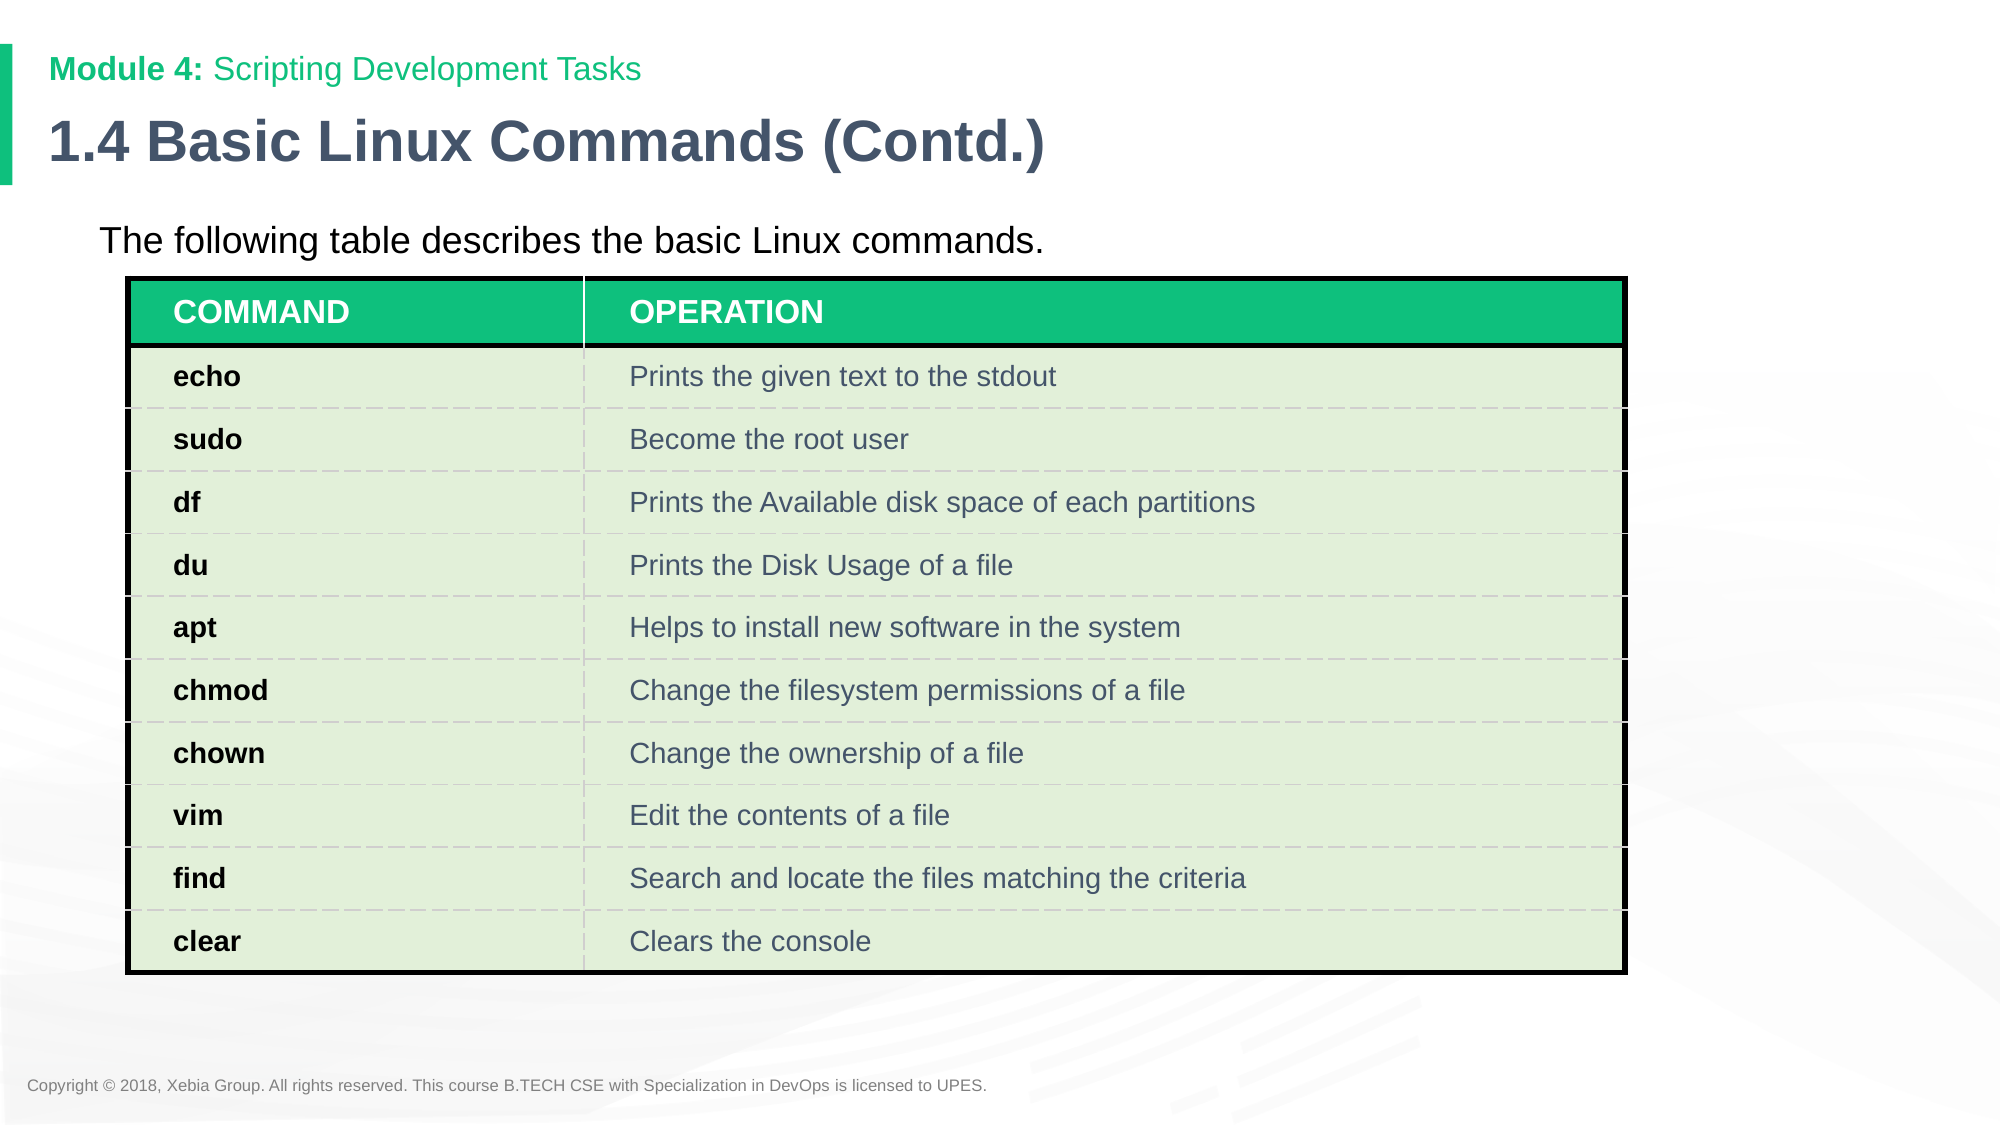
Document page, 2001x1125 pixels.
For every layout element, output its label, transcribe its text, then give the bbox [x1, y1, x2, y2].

table_cell Change the ownership of a file [584, 722, 1622, 784]
table_cell apt [131, 596, 584, 659]
table_cell sudo [131, 408, 584, 471]
list The following table describes the basic Linux commands. [84, 214, 1770, 1009]
table_cell Edit the contents of a file [584, 784, 1622, 847]
table_cell Become the root user [584, 408, 1622, 471]
table_cell du [131, 534, 584, 596]
table_cell Helps to install new software in the system [584, 596, 1622, 659]
table_header OPERATION [585, 281, 1622, 343]
list Module 4: Scripting Development Tasks [34, 44, 1760, 94]
title 1.4 Basic Linux Commands (Contd.) [34, 103, 1760, 185]
table_cell chmod [131, 659, 584, 722]
picture [0, 0, 2000, 1125]
table_cell chown [131, 722, 584, 784]
table_cell find [131, 847, 584, 910]
table_cell Prints the given text to the stdout [584, 348, 1622, 408]
table_cell echo [131, 348, 584, 408]
table_cell Prints the Disk Usage of a file [584, 534, 1622, 596]
table_cell clear [131, 910, 584, 970]
table_cell df [131, 471, 584, 534]
table_cell Clears the console [584, 910, 1622, 970]
table_header COMMAND [131, 281, 583, 343]
table_cell Search and locate the files matching the criteria [584, 847, 1622, 910]
table_cell vim [131, 784, 584, 847]
table_cell Prints the Available disk space of each partitions [584, 471, 1622, 534]
table_cell Change the filesystem permissions of a file [584, 659, 1622, 722]
